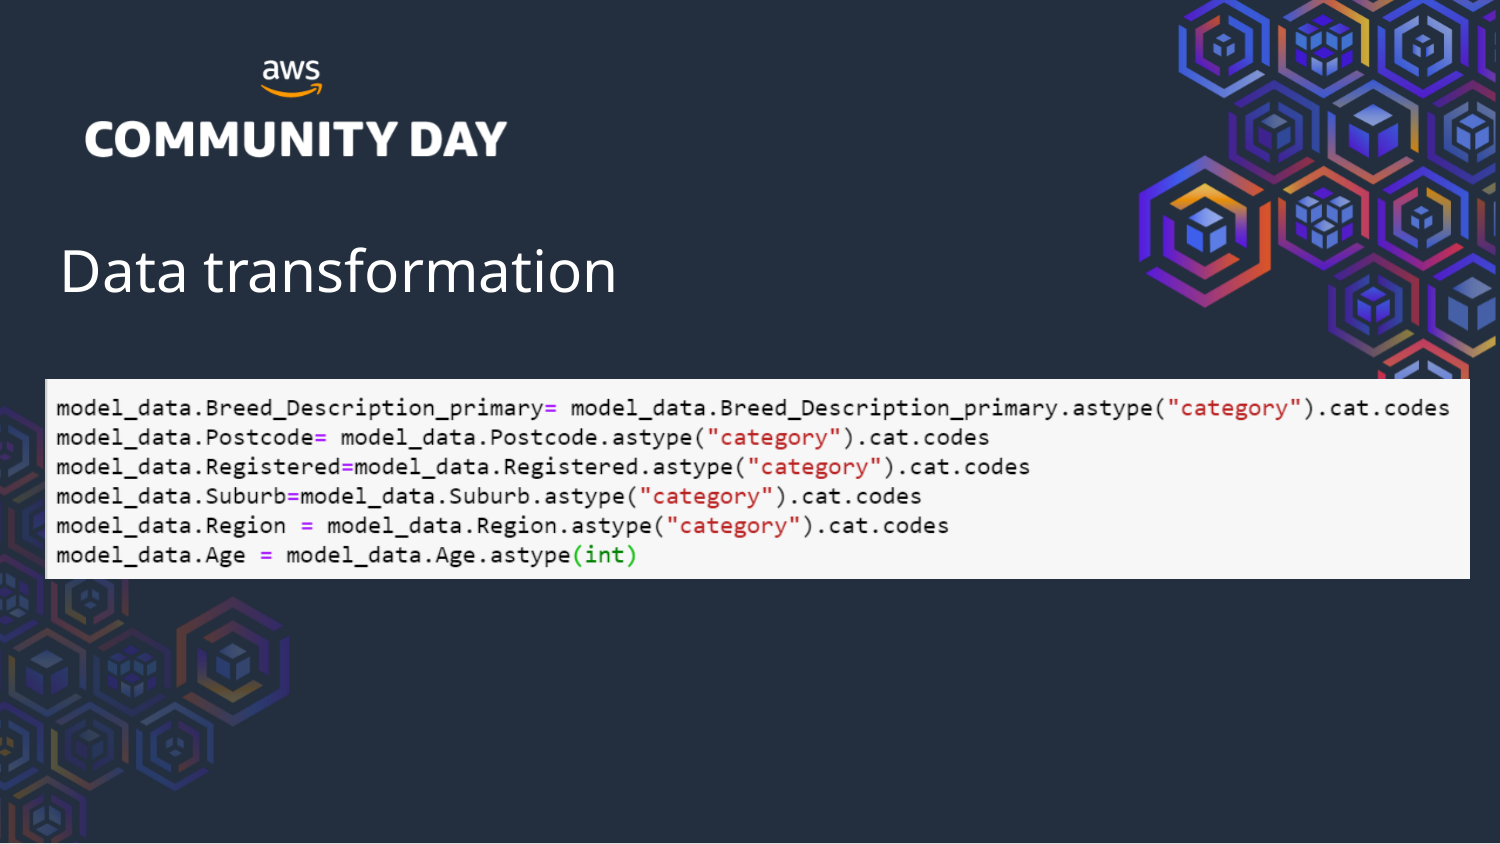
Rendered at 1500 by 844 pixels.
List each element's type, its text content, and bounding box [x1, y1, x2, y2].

picture [0, 0, 1500, 844]
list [44, 378, 1470, 579]
title Data transformation [45, 226, 1457, 355]
